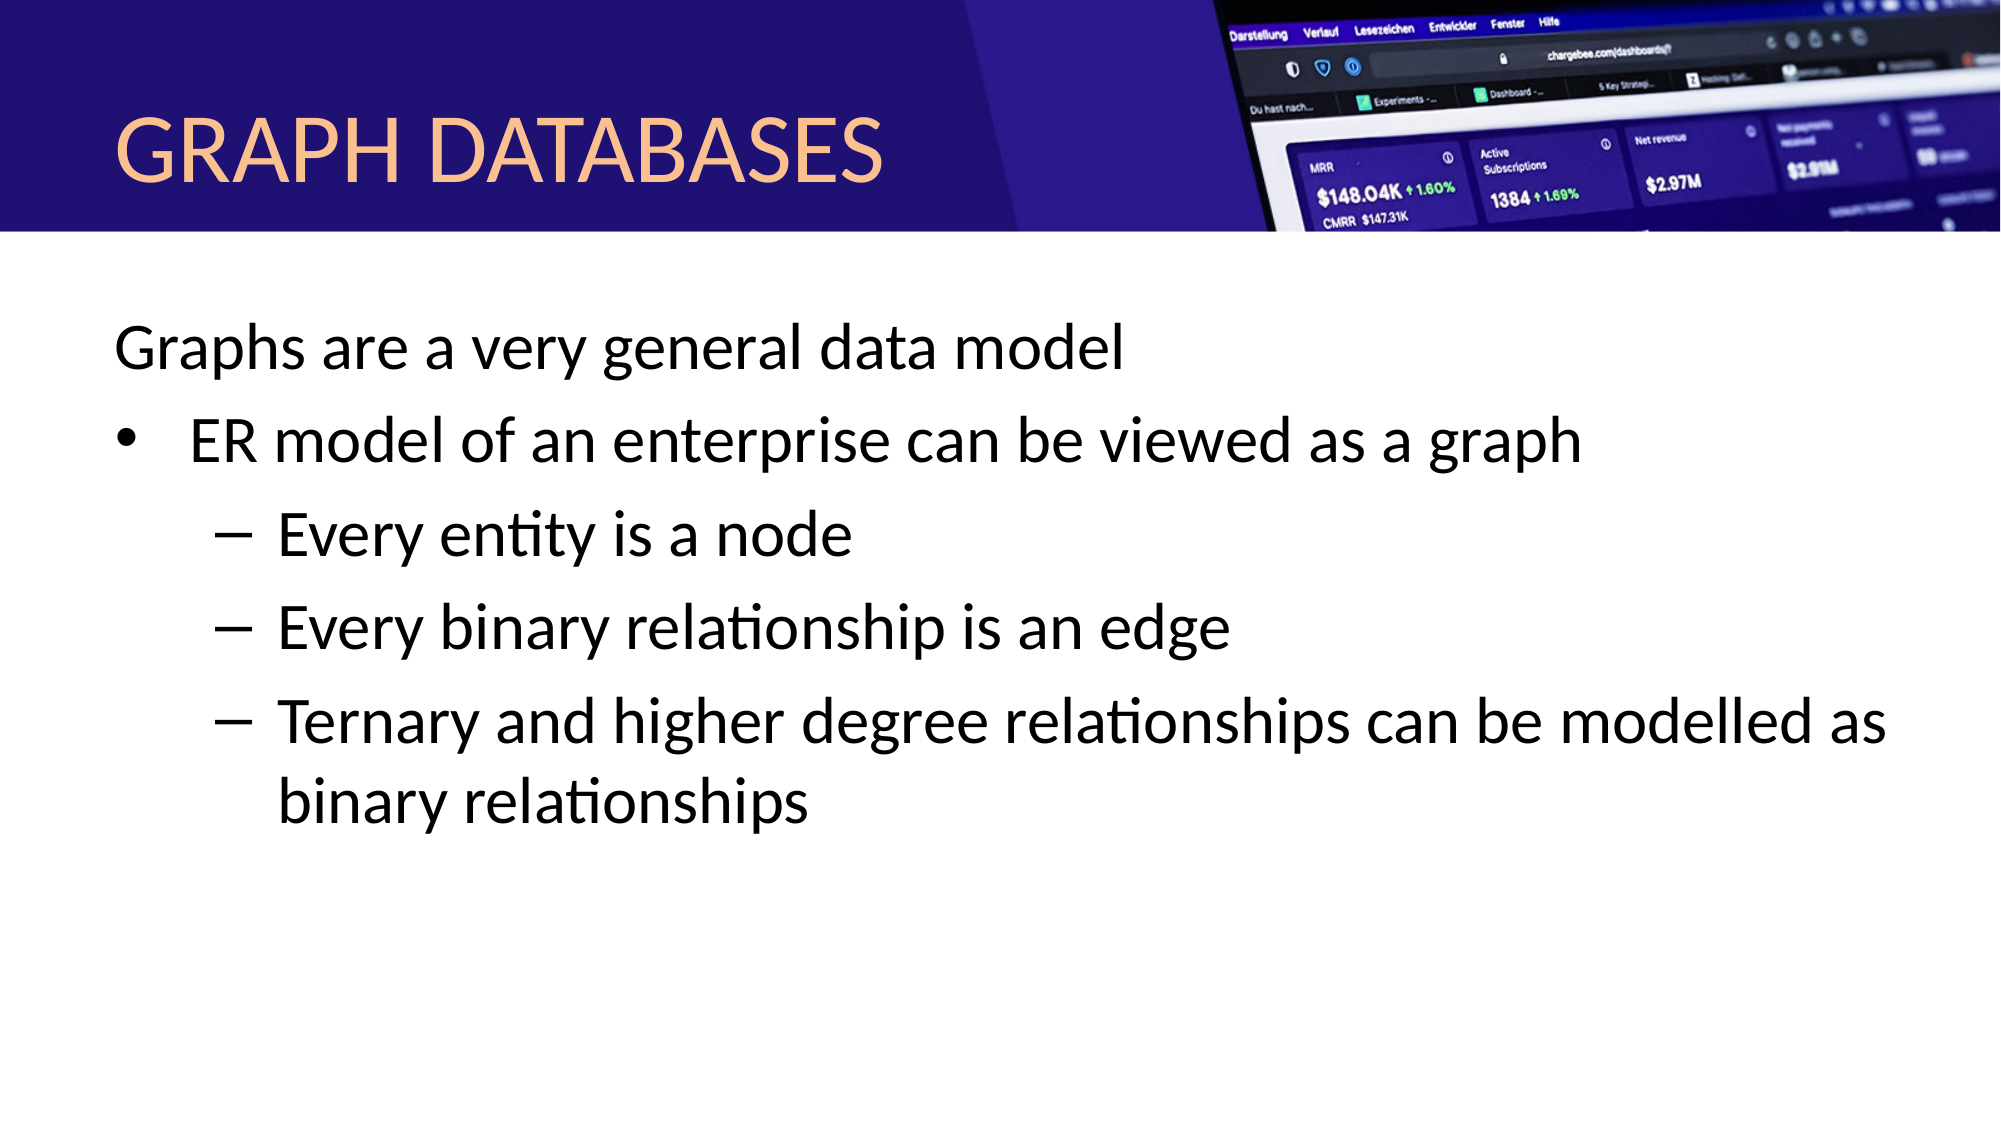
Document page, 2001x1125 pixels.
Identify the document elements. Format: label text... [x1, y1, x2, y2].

title GRAPH DATABASES [99, 22, 1913, 262]
picture [0, 0, 2001, 1125]
list Graphs are a very general data model ER model of an enterprise can be viewed as a graph Every entity is a node Every binary relationship is an edge Ternary and higher degree relationships can be modelled as binary relationships [99, 295, 1913, 1034]
